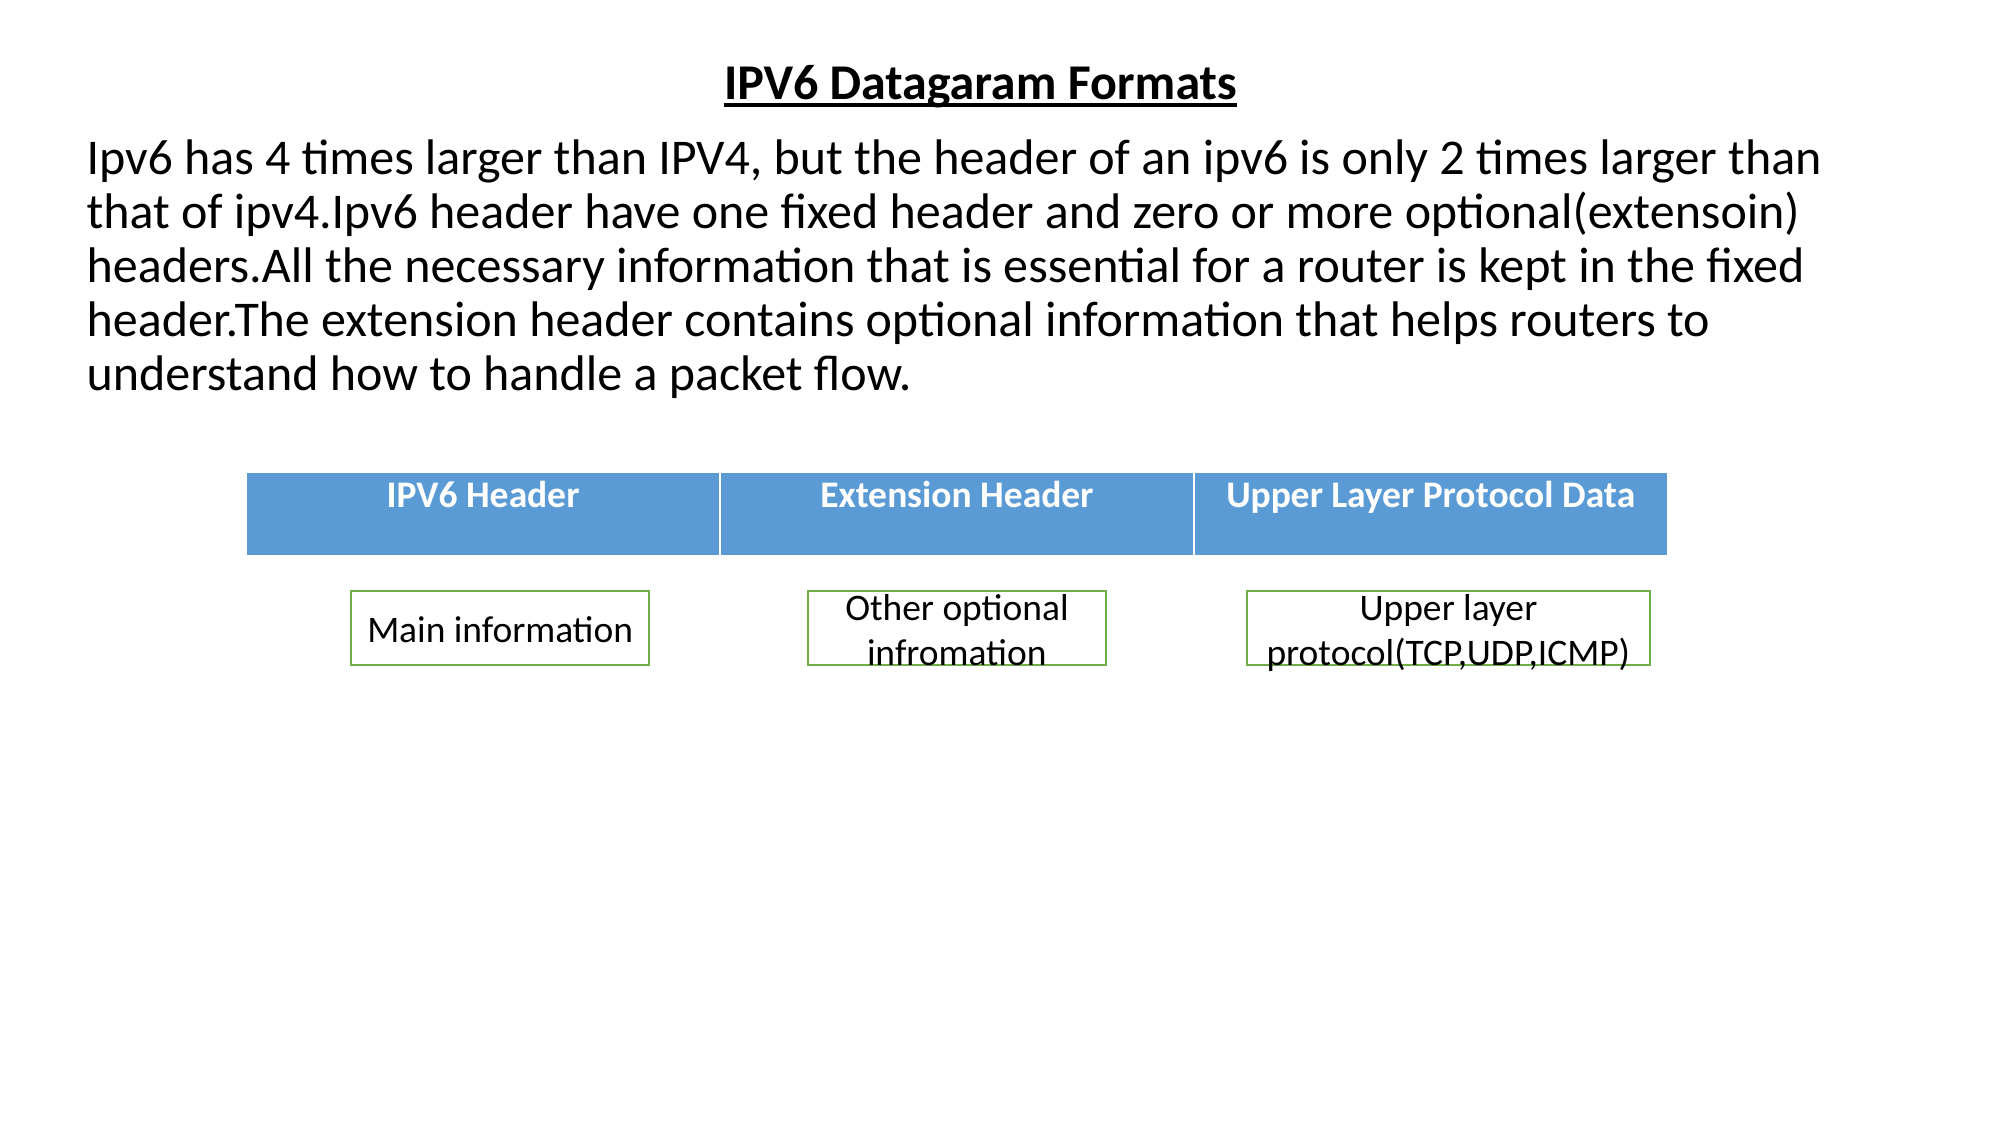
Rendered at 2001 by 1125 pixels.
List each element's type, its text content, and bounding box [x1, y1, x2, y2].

text_box Other optional infromation [807, 590, 1107, 666]
text_box Main information [350, 590, 650, 666]
table_header Extension Header [721, 473, 1193, 555]
subtitle IPV6 Datagaram Formats Ipv6 has 4 times larger than IPV4, but the header of an ipv6 is only 2 times larger than that of ipv4.Ipv6 header have one fixed header and zero or more optional(extensoin) headers.All the necessary information that is essential for a router is kept in the fixed header.The extension header contains optional information that helps routers to understand how to handle a packet flow. [71, 49, 1890, 1066]
text_box Upper layer protocol(TCP,UDP,ICMP) [1246, 590, 1651, 666]
table_header Upper Layer Protocol Data [1195, 473, 1667, 555]
table_header IPV6 Header [247, 473, 719, 555]
